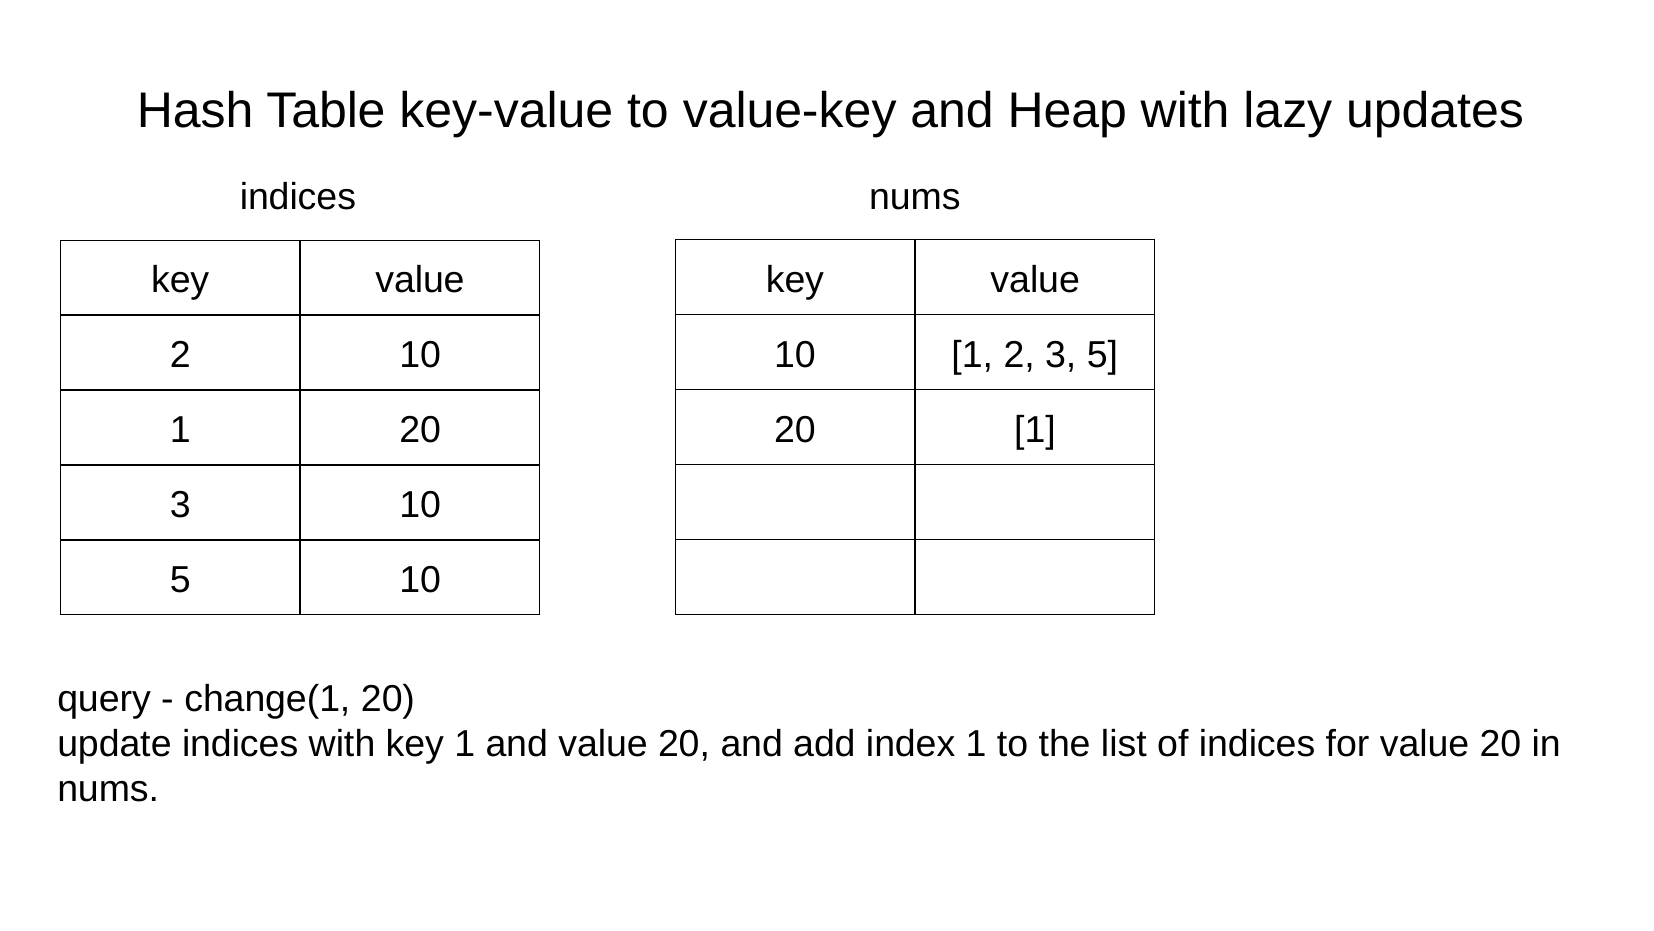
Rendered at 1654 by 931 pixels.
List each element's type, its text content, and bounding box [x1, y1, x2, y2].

text_box [675, 539, 915, 615]
text_box 20 [300, 390, 540, 465]
text_box 5 [60, 540, 300, 615]
text_box key [60, 240, 300, 315]
text_box indices [224, 164, 375, 225]
text_box 20 [675, 389, 915, 464]
text_box query - change(1, 20) update indices with key 1 and value 20, and add index 1 to the list of indices for value 20 in nums. [42, 666, 1603, 915]
text_box key [675, 239, 915, 314]
text_box 1 [60, 390, 300, 465]
text_box 10 [300, 465, 540, 540]
text_box 10 [675, 314, 915, 389]
text_box 3 [60, 465, 300, 540]
text_box [675, 464, 915, 539]
text_box 10 [300, 315, 540, 390]
text_box value [915, 239, 1155, 314]
text_box nums [839, 164, 990, 225]
text_box 10 [300, 540, 540, 615]
text_box Hash Table key-value to value-key and Heap with lazy updates [86, 30, 1575, 185]
text_box [1, 2, 3, 5] [915, 314, 1155, 389]
text_box 2 [60, 315, 300, 390]
text_box [915, 539, 1155, 615]
text_box [1] [915, 389, 1155, 464]
text_box value [300, 240, 540, 315]
text_box [915, 464, 1155, 539]
